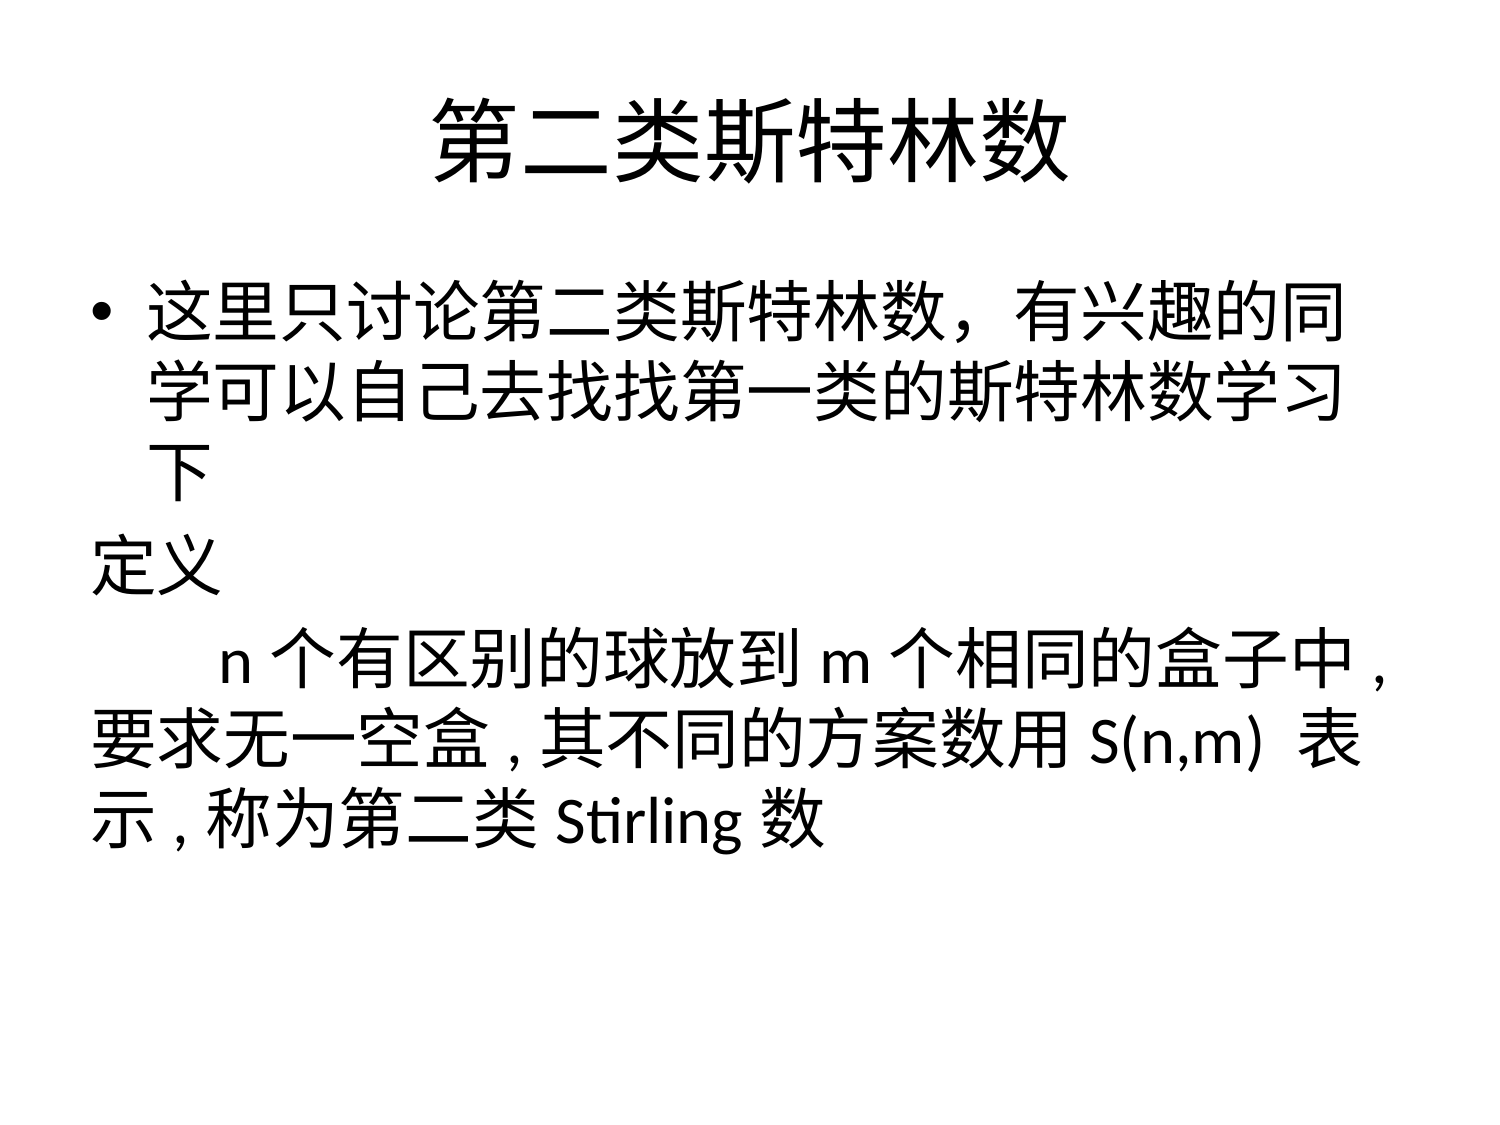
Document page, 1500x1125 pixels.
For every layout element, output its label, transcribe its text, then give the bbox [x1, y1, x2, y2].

title 第二类斯特林数 [75, 45, 1425, 233]
list 这里只讨论第二类斯特林数，有兴趣的同学可以自己去找找第一类的斯特林数学习下 定义 n个有区别的球放到m个相同的盒子中,要求无一空盒,其不同的方案数用S(n,m) 表示,称为第二类Stirling数 [75, 262, 1425, 1005]
